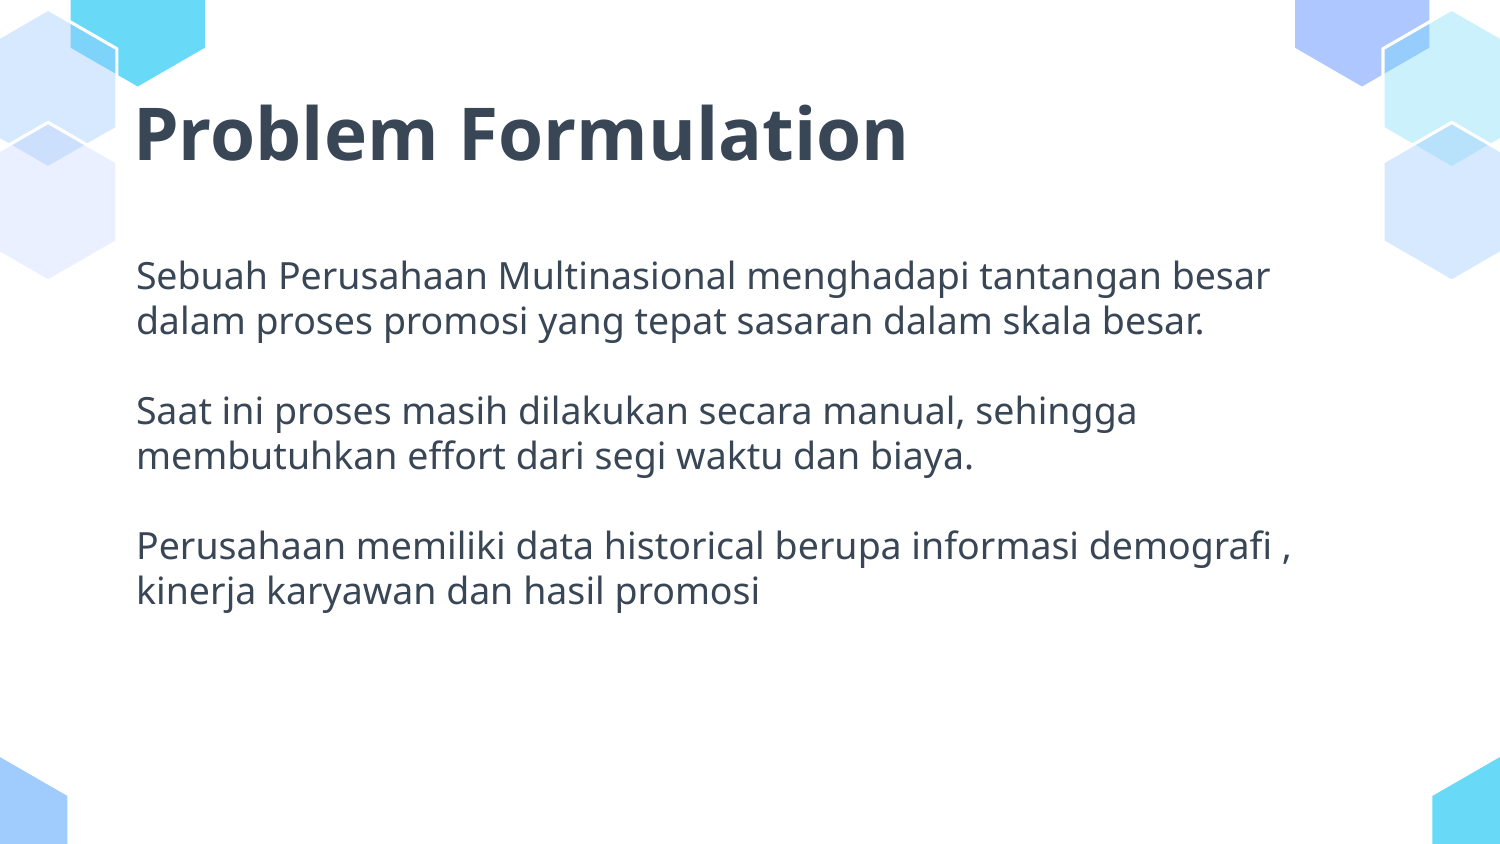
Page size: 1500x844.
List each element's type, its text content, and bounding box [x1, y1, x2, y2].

subtitle Sebuah Perusahaan Multinasional menghadapi tantangan besar dalam proses promosi yang tepat sasaran dalam skala besar. Saat ini proses masih dilakukan secara manual, sehingga membutuhkan effort dari segi waktu dan biaya. Perusahaan memiliki data historical berupa informasi demografi , kinerja karyawan dan hasil promosi [120, 191, 1348, 786]
title Problem Formulation [118, 72, 1029, 167]
